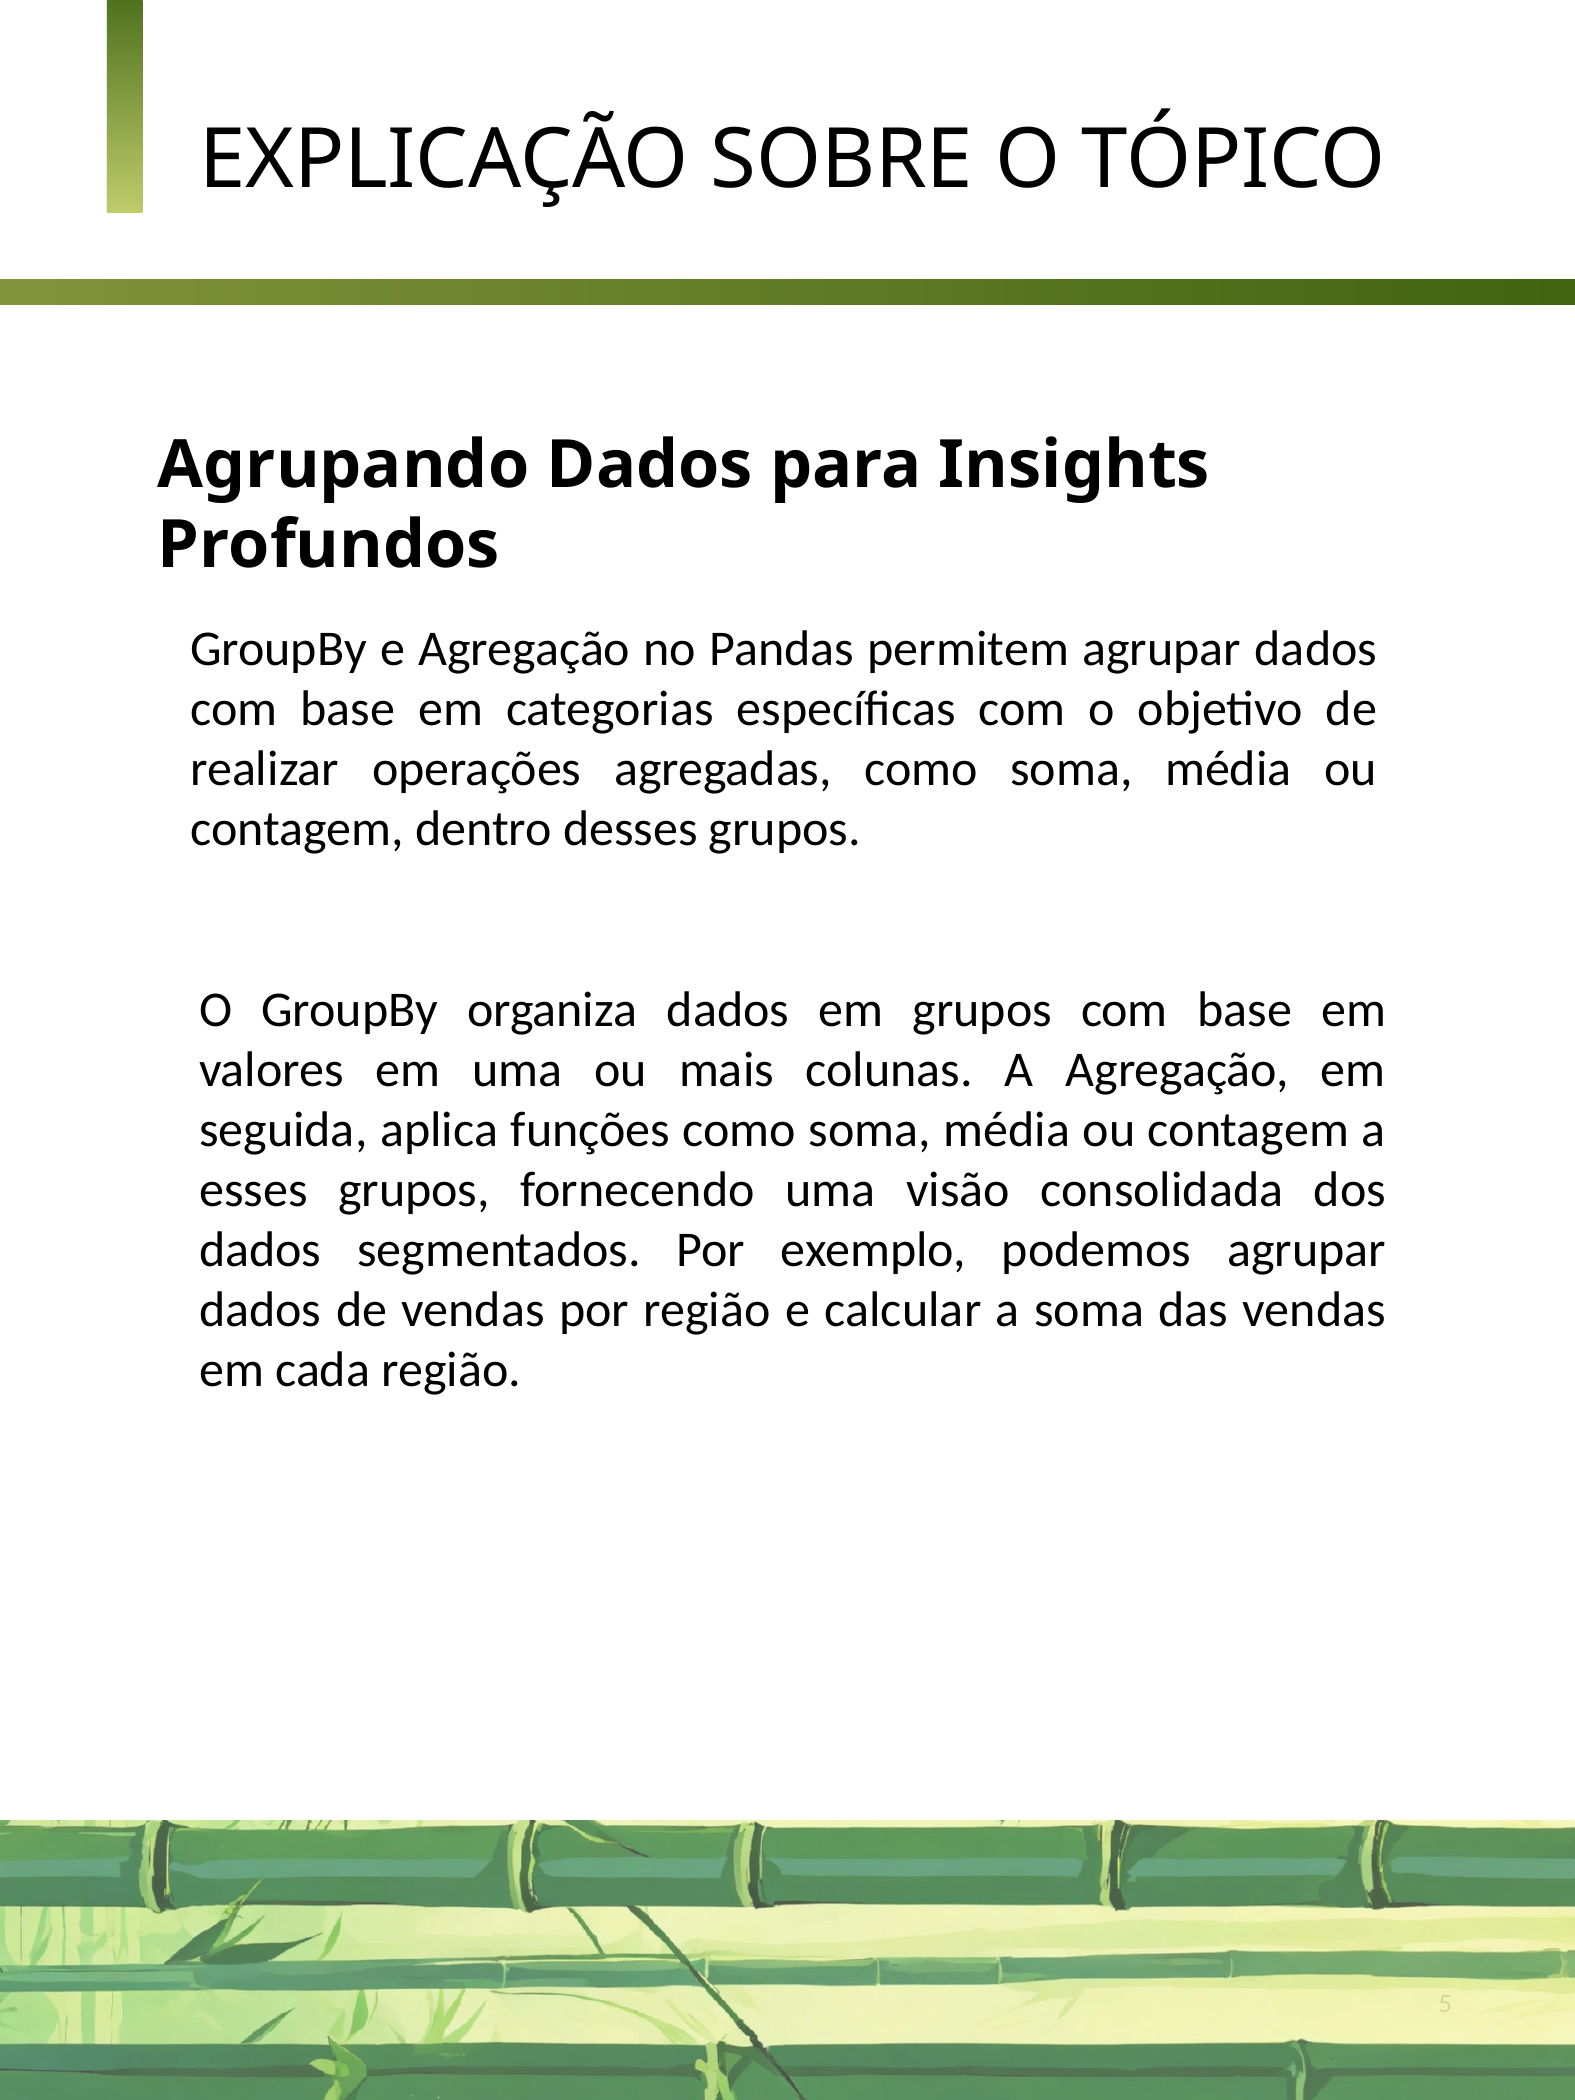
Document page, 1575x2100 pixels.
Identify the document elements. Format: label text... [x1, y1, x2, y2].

picture [0, 1820, 1575, 2100]
text_box O GroupBy organiza dados em grupos com base em valores em uma ou mais colunas. A Agregação, em seguida, aplica funções como soma, média ou contagem a esses grupos, fornecendo uma visão consolidada dos dados segmentados. Por exemplo, podemos agrupar dados de vendas por região e calcular a soma das vendas em cada região. [184, 969, 1402, 1404]
text_box GroupBy e Agregação no Pandas permitem agrupar dados com base em categorias específicas com o objetivo de realizar operações agregadas, como soma, média ou contagem, dentro desses grupos. [175, 608, 1393, 864]
text_box [106, 0, 144, 213]
text_box EXPLICAÇÃO SOBRE O TÓPICO [184, 96, 1467, 212]
text_box [0, 278, 1575, 305]
text_box Agrupando Dados para Insights Profundos [142, 413, 1426, 589]
